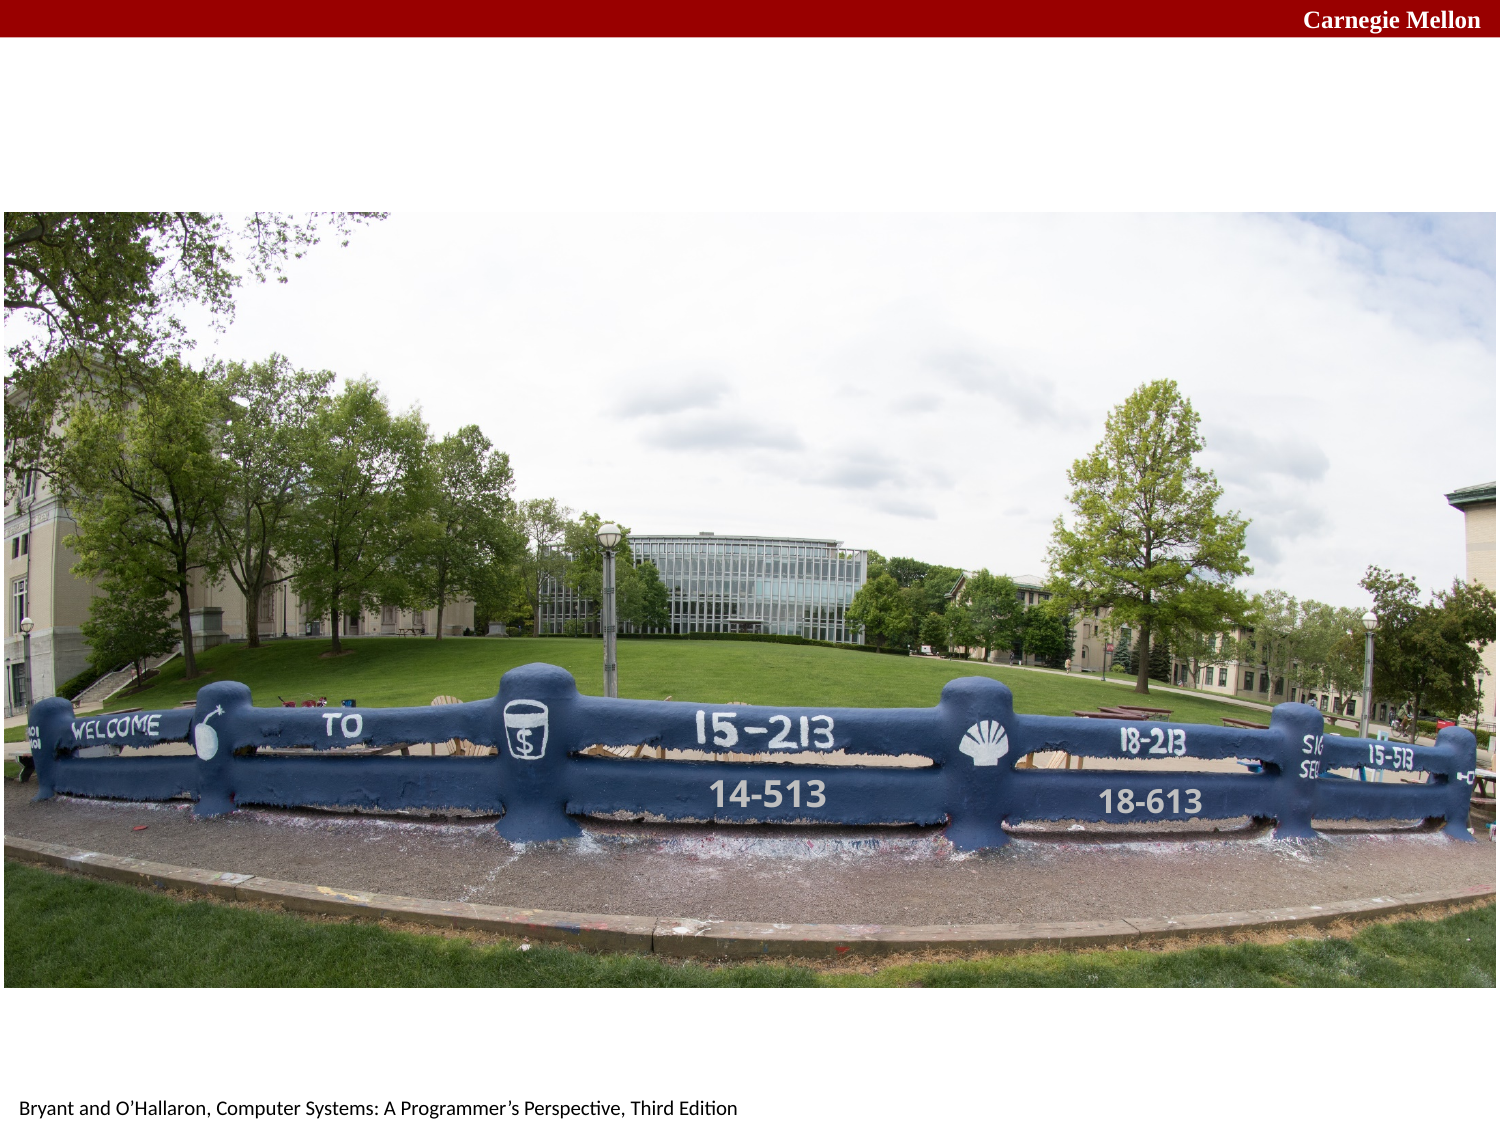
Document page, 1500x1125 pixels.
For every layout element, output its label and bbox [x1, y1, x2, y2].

text_box [3, 212, 1497, 988]
